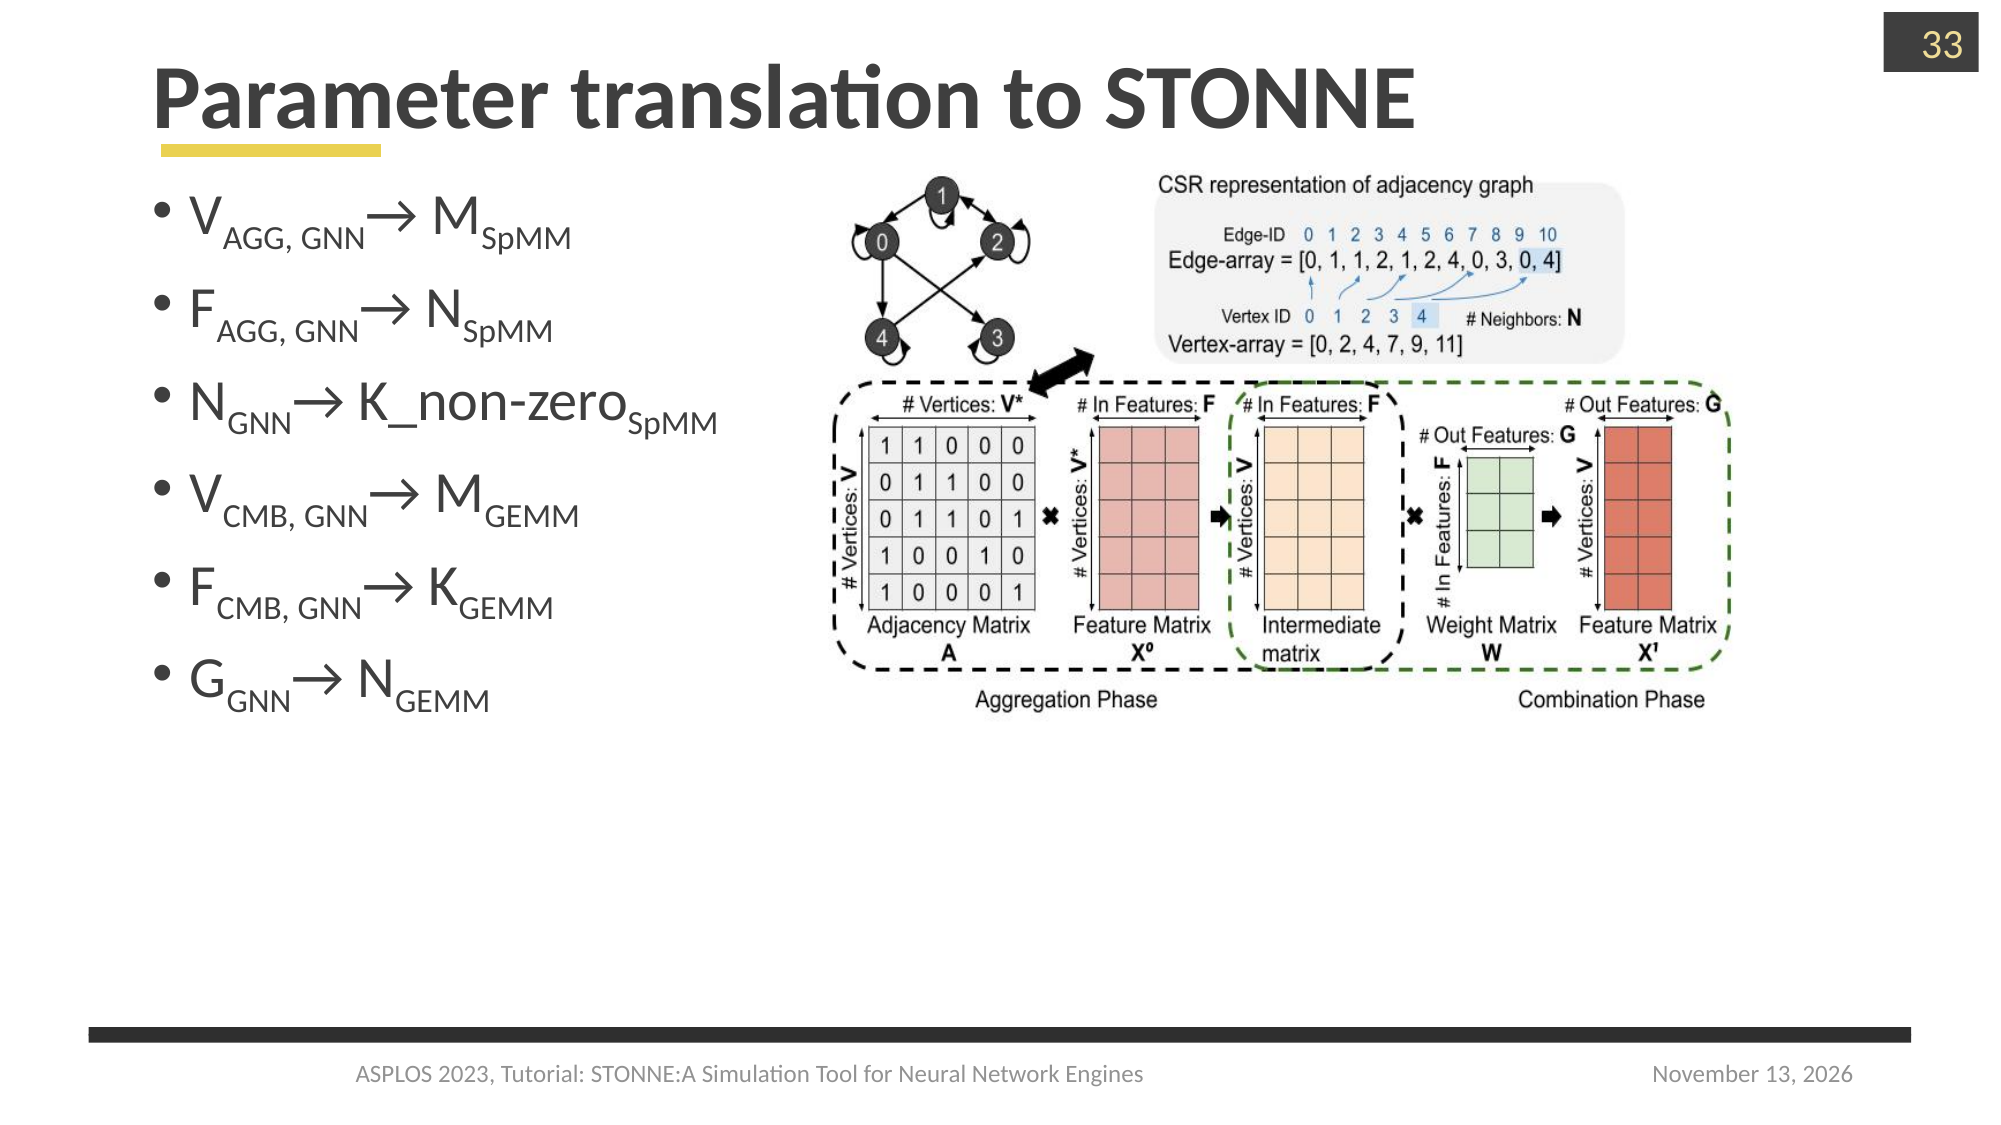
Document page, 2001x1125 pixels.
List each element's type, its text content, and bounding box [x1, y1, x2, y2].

list VAGG, GNN→ MSpMM FAGG, GNN→ NSpMM NGNN→ K_non-zeroSpMM VCMB, GNN→ MGEMM FCMB, GNN→ KGEMM GGNN→ NGEMM [137, 170, 1863, 1014]
footer ASPLOS 2023, Tutorial: STONNE:A Simulation Tool for Neural Network Engines [137, 1042, 1364, 1103]
picture [828, 170, 1746, 733]
title Parameter translation to STONNE [137, 42, 1477, 151]
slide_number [1637, 1042, 1979, 1103]
slide_number 33 [1883, 12, 1979, 72]
